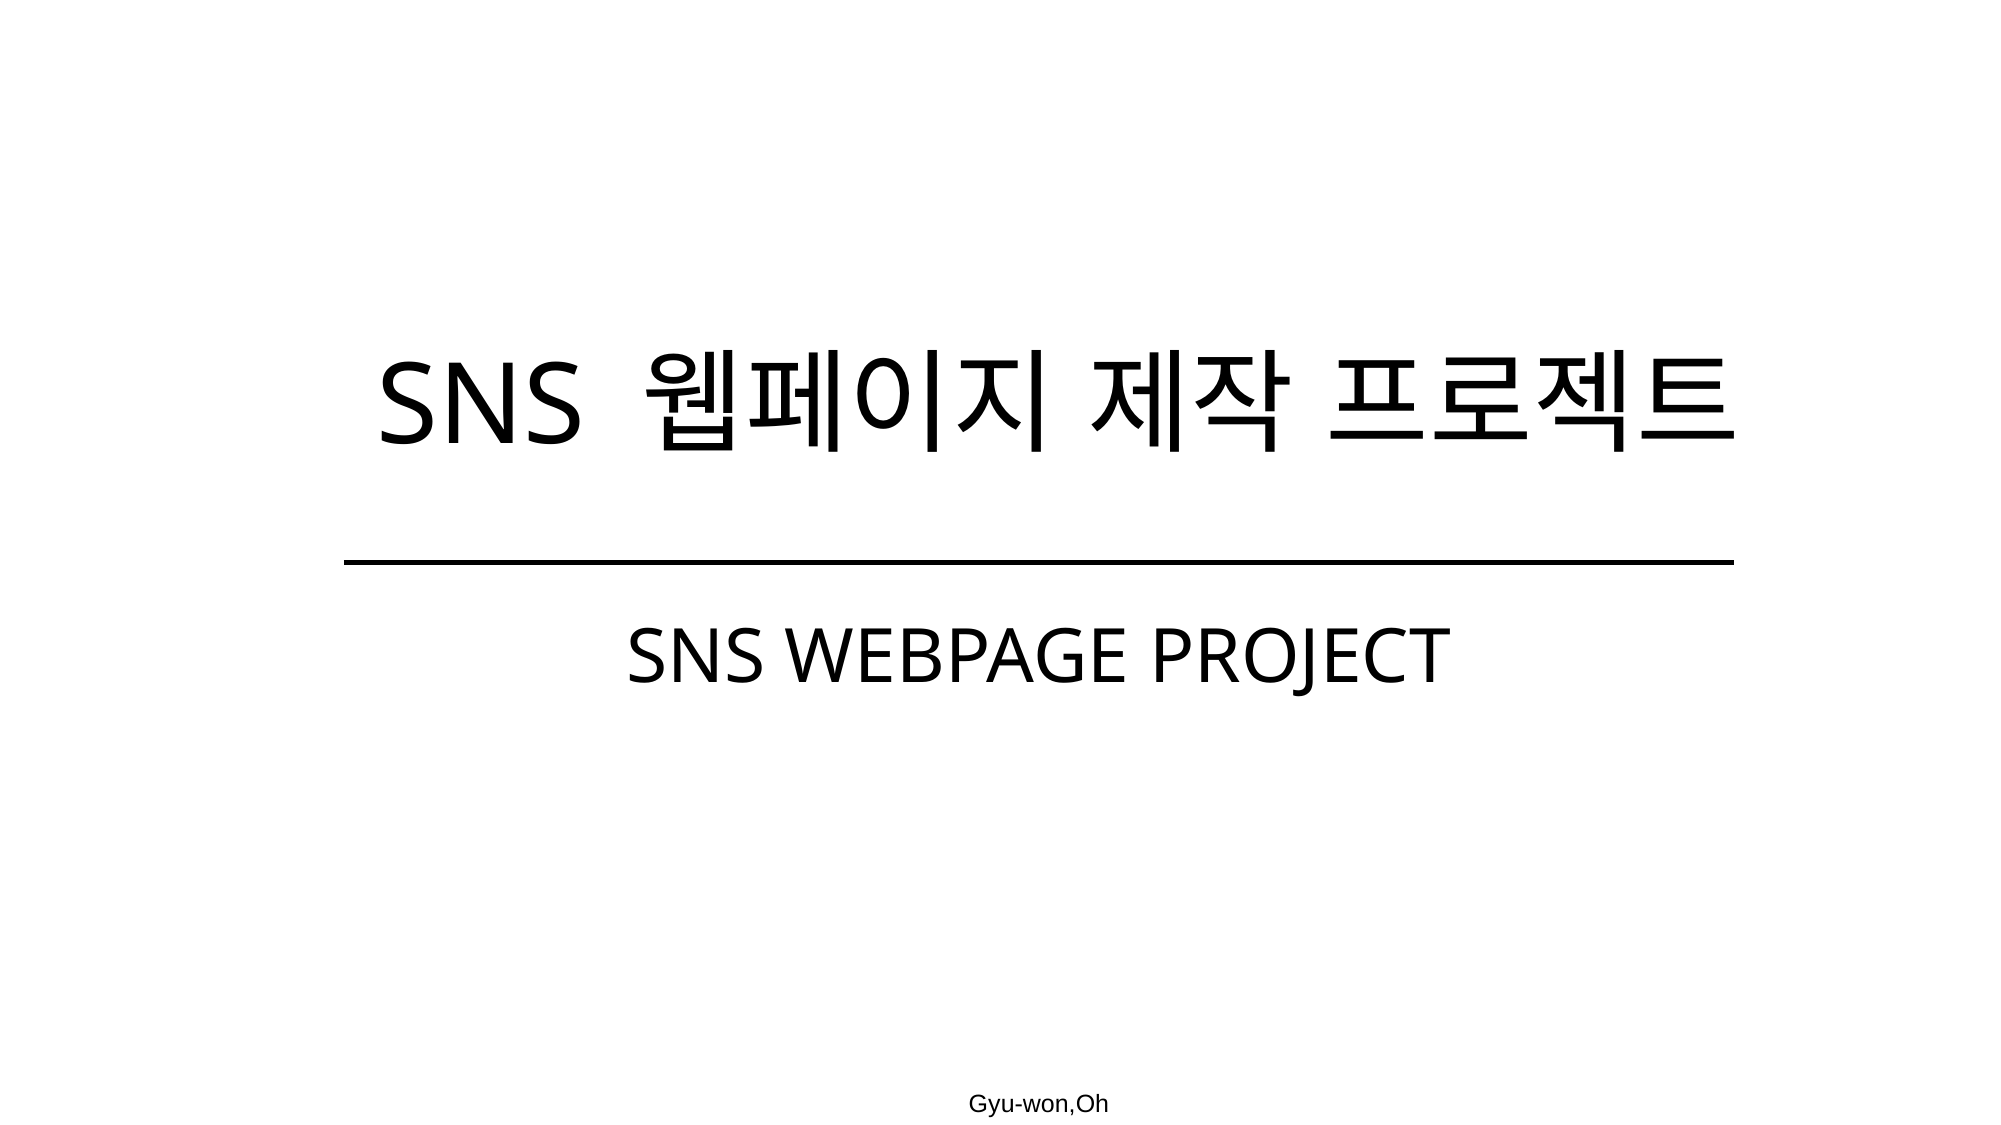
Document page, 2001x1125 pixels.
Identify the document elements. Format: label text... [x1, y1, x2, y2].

text_box Gyu-won,Oh [223, 973, 1855, 1125]
title SNS 웹페이지 제작 프로젝트 [242, 95, 1875, 474]
text_box SNS WEBPAGE PROJECT [223, 572, 1855, 705]
